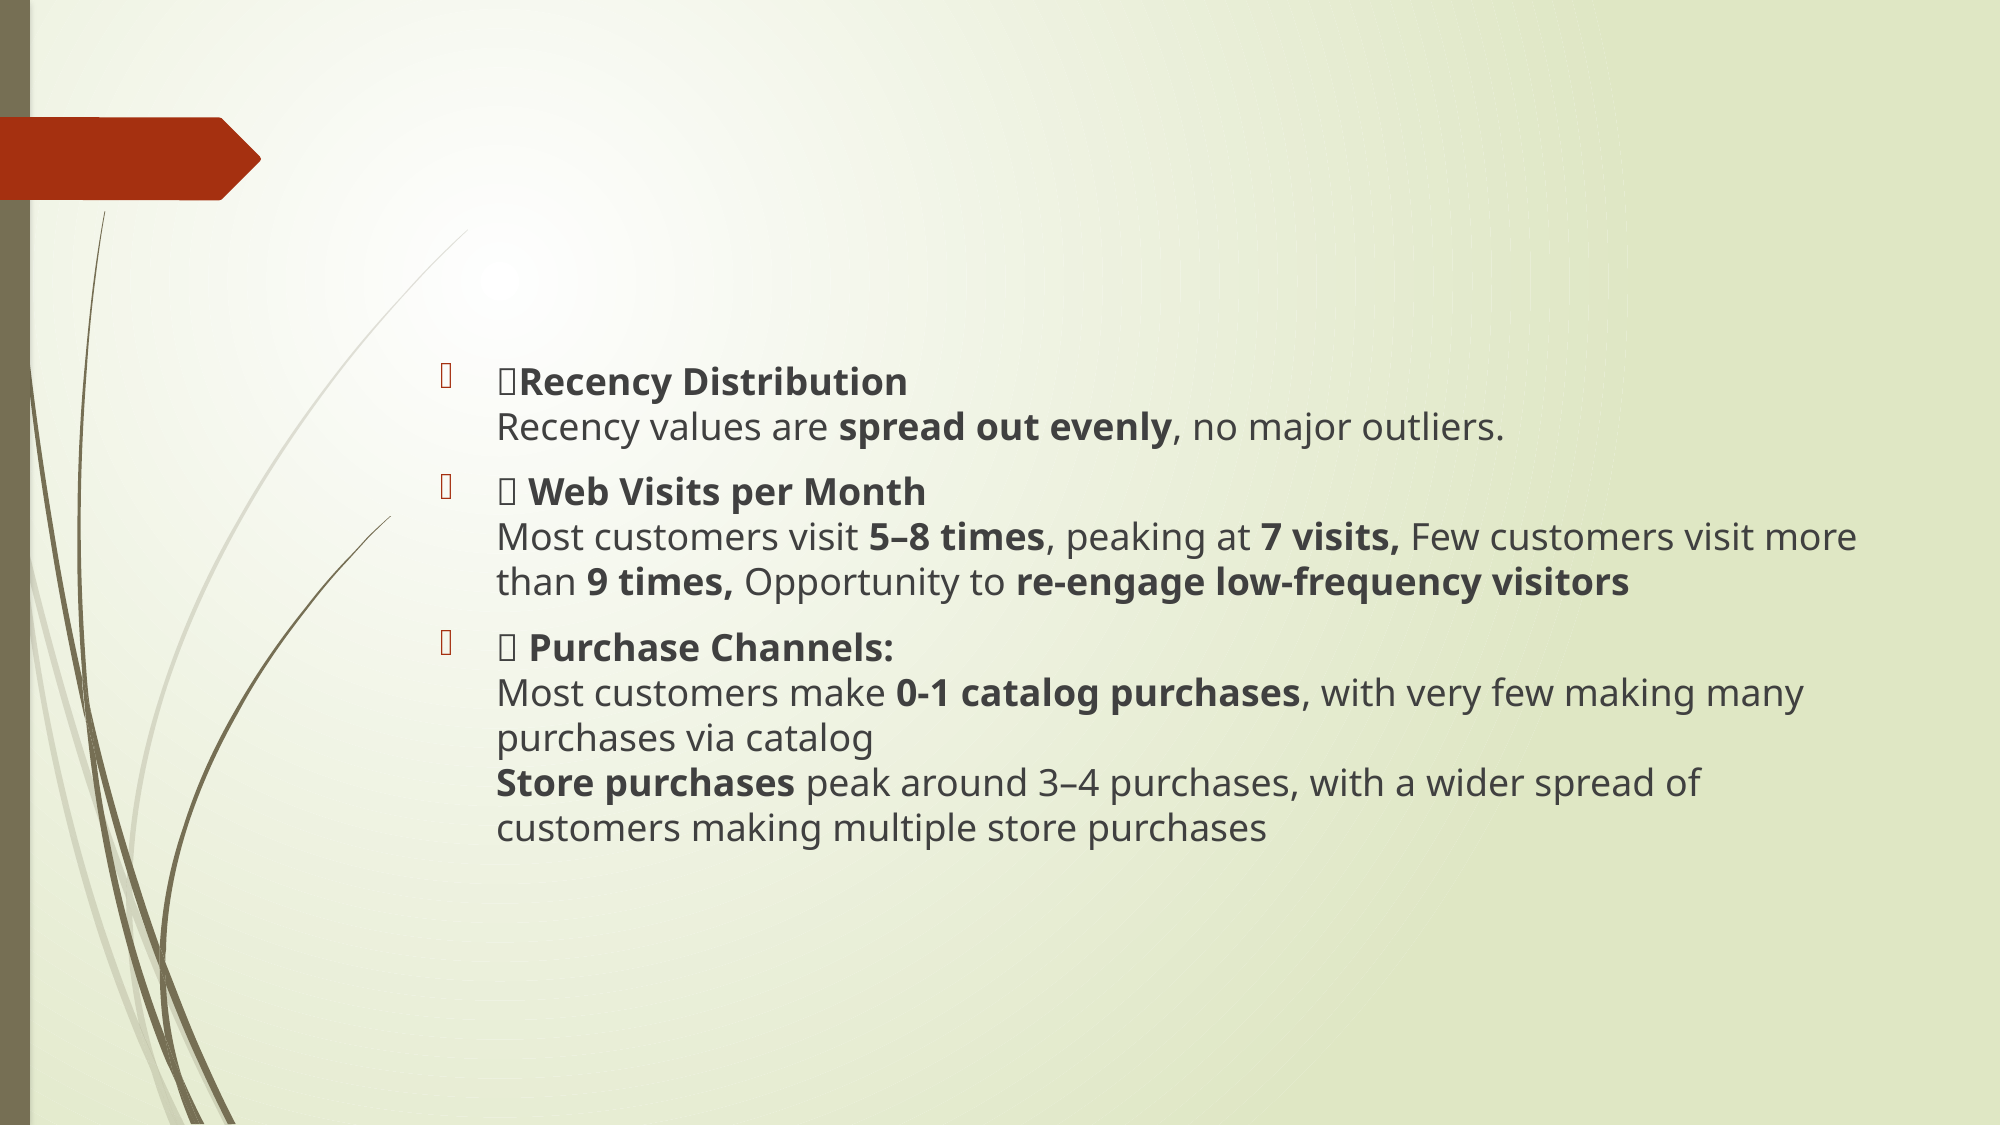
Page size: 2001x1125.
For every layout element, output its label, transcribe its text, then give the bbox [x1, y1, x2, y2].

list 📅Recency Distribution Recency values are spread out evenly, no major outliers. 🌐 Web Visits per Month Most customers visit 5–8 times, peaking at 7 visits, Few customers visit more than 9 times, Opportunity to re-engage low-frequency visitors 🛒 Purchase Channels: Most customers make 0-1 catalog purchases, with very few making many purchases via catalog Store purchases peak around 3–4 purchases, with a wider spread of customers making multiple store purchases [424, 350, 1888, 970]
